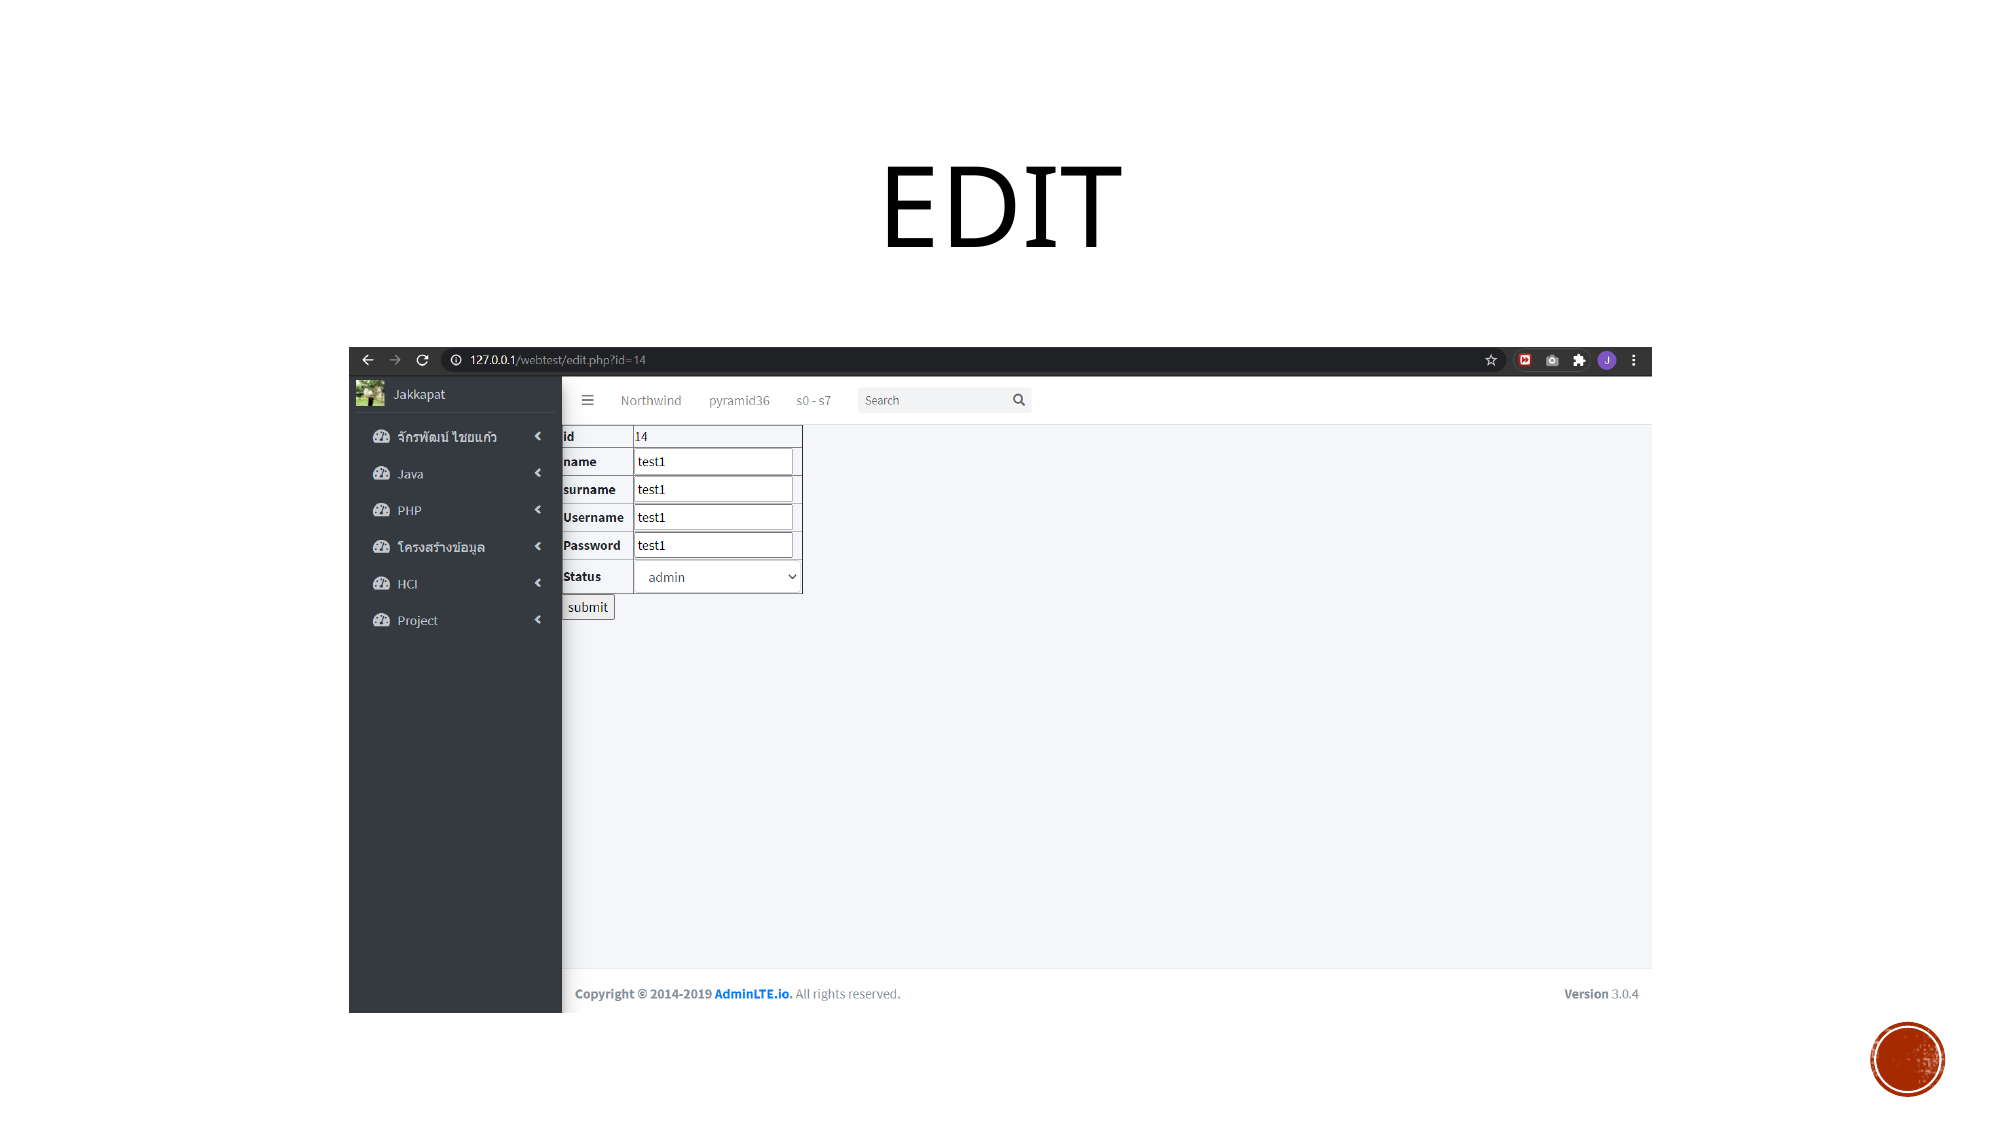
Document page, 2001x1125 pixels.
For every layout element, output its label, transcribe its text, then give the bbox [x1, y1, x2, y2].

title edit [175, 79, 1826, 344]
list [352, 351, 1650, 1010]
